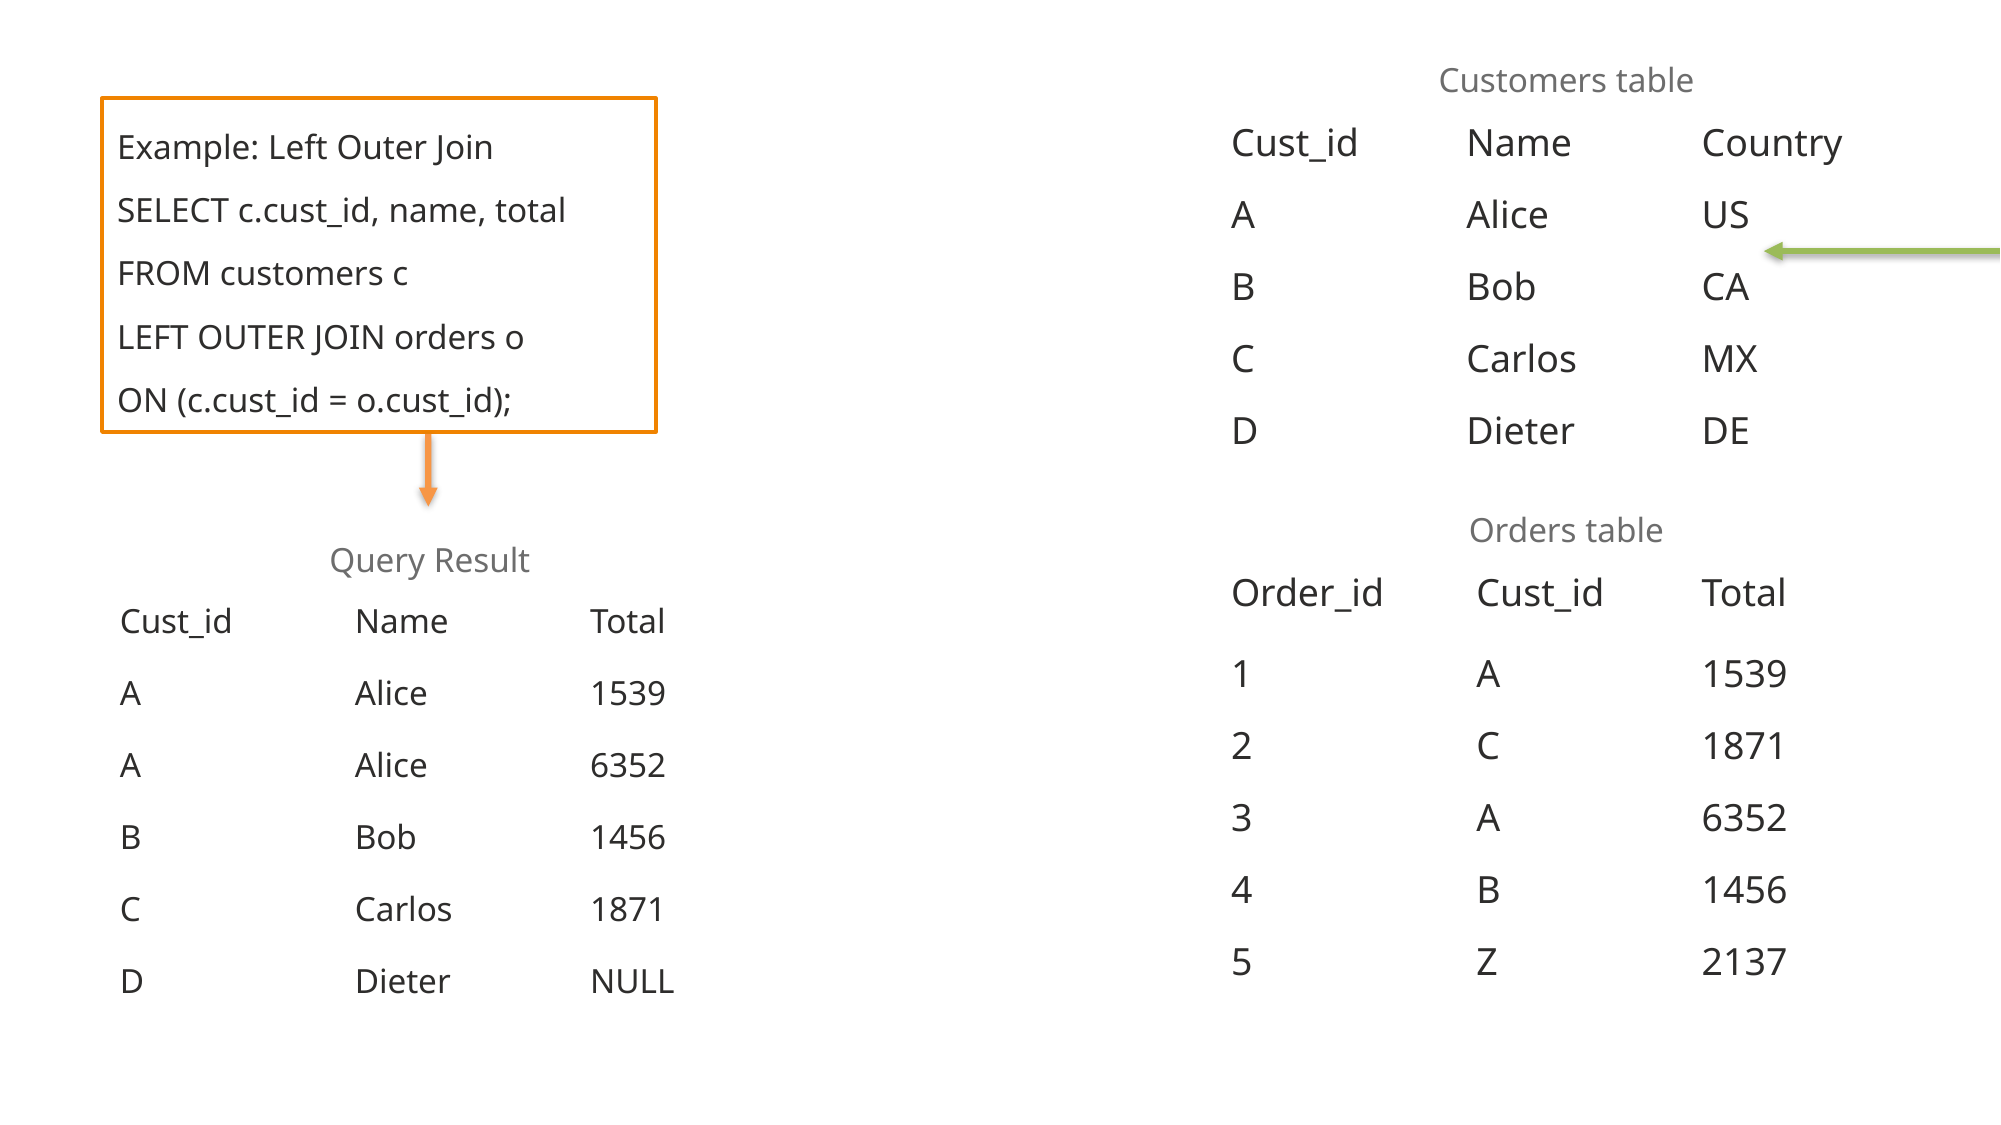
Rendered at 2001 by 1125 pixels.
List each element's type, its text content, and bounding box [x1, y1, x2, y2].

table_cell 6352 [570, 734, 806, 806]
table_cell Carlos [1446, 325, 1682, 397]
table_cell MX [1682, 325, 1917, 397]
text_box Query Result [138, 529, 722, 589]
table_header Cust_id [1211, 109, 1446, 181]
table_cell B [100, 806, 335, 878]
table_cell 1456 [570, 806, 806, 878]
table_cell 6352 [1682, 784, 1917, 856]
table_cell 4 [1211, 856, 1457, 928]
table_cell A [1211, 181, 1446, 253]
table_cell 1871 [570, 878, 806, 950]
table_cell NULL [570, 950, 806, 1022]
table_cell A [1457, 784, 1682, 856]
table_header Name [335, 590, 570, 662]
text_box [1763, 244, 2000, 258]
table_header Total [1682, 559, 1917, 640]
table_cell 1539 [1682, 640, 1917, 712]
table_cell B [1211, 253, 1446, 325]
table_cell DE [1682, 397, 1917, 469]
table_cell Bob [335, 806, 570, 878]
table_cell Dieter [335, 950, 570, 1022]
table_header Name [1446, 110, 1682, 181]
table_cell A [100, 662, 335, 734]
table_cell Carlos [335, 878, 570, 950]
table_cell 2137 [1682, 928, 1917, 1000]
table_header Country [1682, 109, 1917, 181]
table_cell Bob [1446, 253, 1682, 325]
table_cell Z [1457, 928, 1682, 1000]
table_cell 3 [1211, 784, 1457, 856]
text_box Orders table [1275, 499, 1858, 559]
table_cell D [1211, 397, 1446, 469]
table_cell Dieter [1446, 397, 1682, 469]
table_cell 1539 [570, 662, 806, 734]
table_cell C [1211, 325, 1446, 397]
text_box Example: Left Outer Join SELECT c.cust_id, name, total FROM customers c LEFT OUTER JOIN orders o ON (c.cust_id = o.cust_id); [102, 98, 656, 432]
table_cell Alice [335, 662, 570, 734]
table_header Total [570, 590, 806, 662]
table_cell Alice [1446, 181, 1682, 253]
table_cell A [100, 734, 335, 806]
table_cell A [1457, 640, 1682, 712]
table_header Cust_id [1457, 559, 1682, 640]
table_cell 1456 [1682, 856, 1917, 928]
table_cell 1 [1211, 640, 1457, 712]
table_cell B [1457, 856, 1682, 928]
table_cell C [100, 878, 335, 950]
table_cell 2 [1211, 712, 1457, 784]
table_cell C [1457, 712, 1682, 784]
table_header Order_id [1211, 559, 1457, 640]
table_cell D [100, 950, 335, 1022]
table_cell CA [1682, 253, 1917, 325]
table_cell US [1682, 181, 1917, 253]
table_cell 1871 [1682, 712, 1917, 784]
table_cell 5 [1211, 928, 1457, 1000]
text_box Customers table [1275, 50, 1858, 110]
text_box [422, 433, 435, 507]
table_cell Alice [335, 734, 570, 806]
table_header Cust_id [100, 590, 335, 662]
